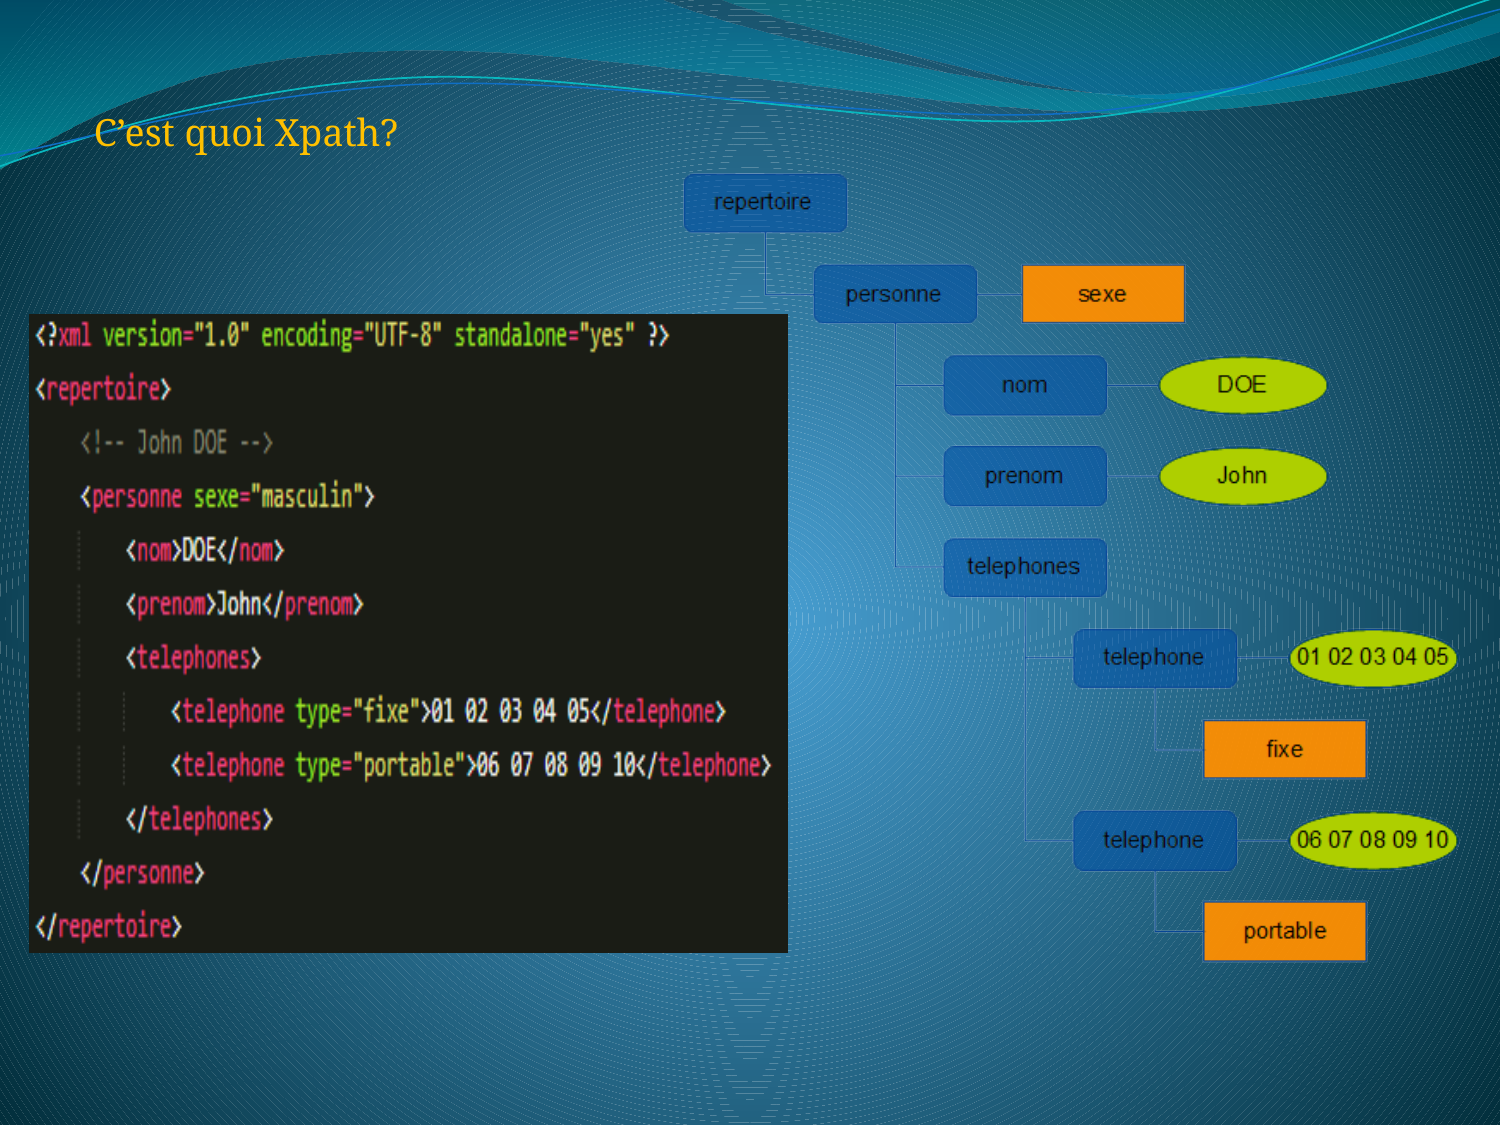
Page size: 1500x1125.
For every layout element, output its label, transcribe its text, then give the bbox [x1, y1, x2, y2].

picture [29, 169, 1466, 967]
text_box C’est quoi Xpath? [78, 101, 414, 162]
